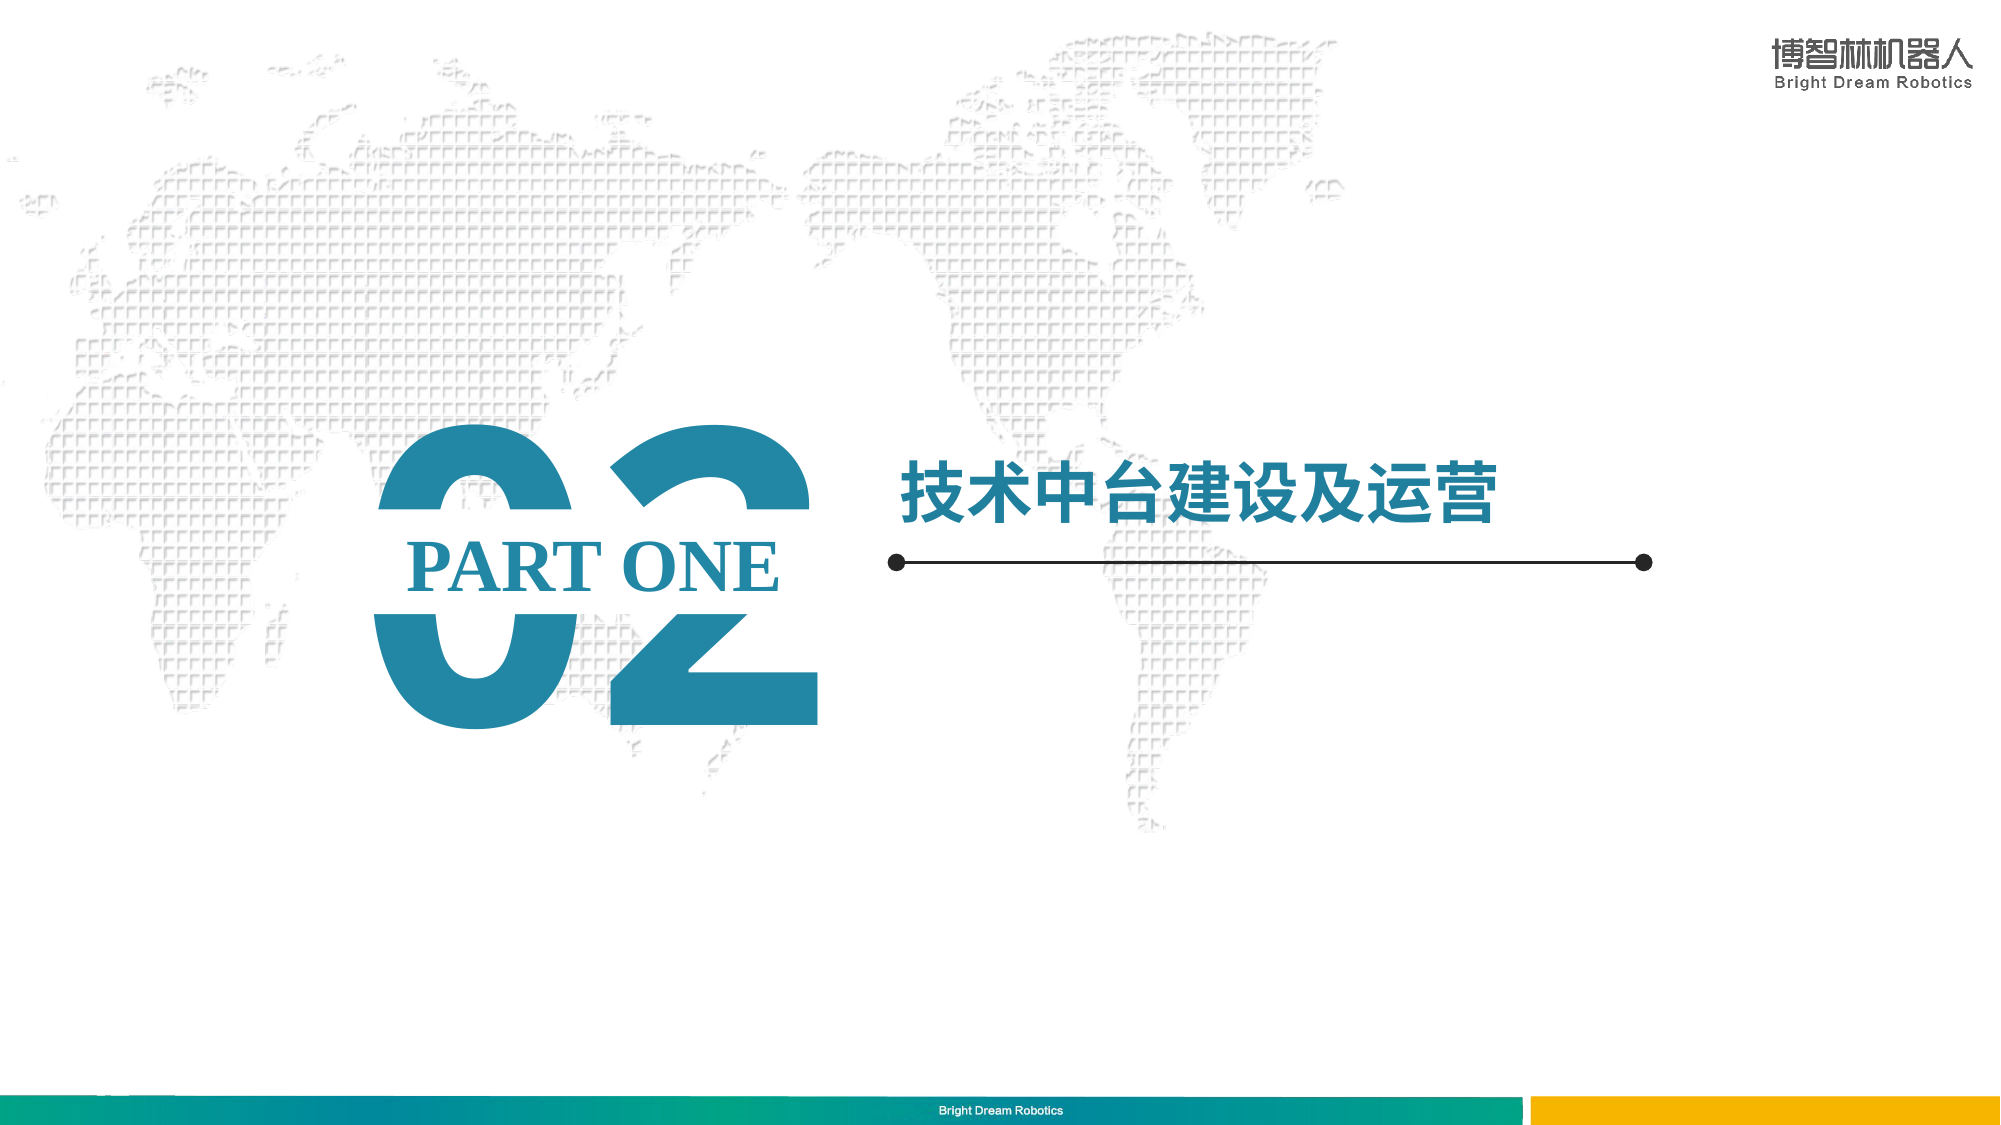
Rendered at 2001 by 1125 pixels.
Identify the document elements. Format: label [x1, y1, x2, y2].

text_box [249, 303, 1653, 821]
picture [0, 0, 2000, 1125]
slide_number [1494, 1049, 1945, 1110]
